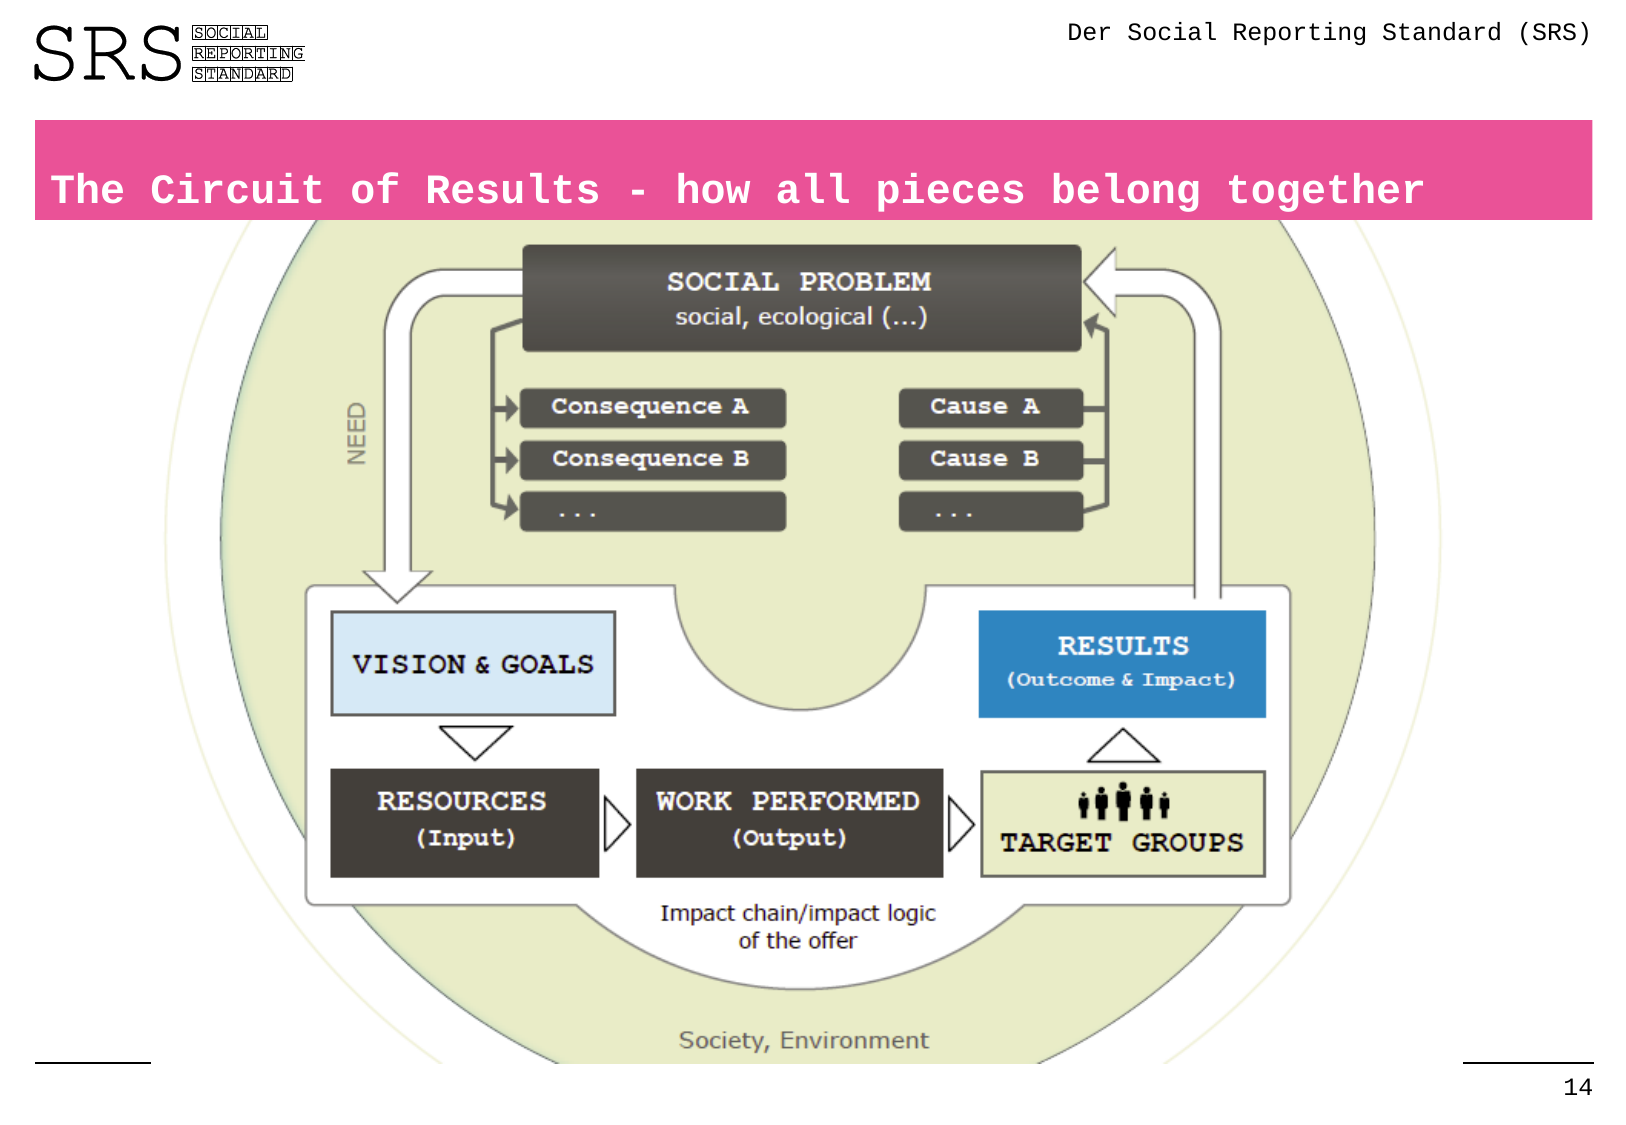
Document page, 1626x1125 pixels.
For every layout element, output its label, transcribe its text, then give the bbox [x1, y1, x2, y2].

list Der Social Reporting Standard (SRS) [812, 8, 1593, 69]
slide_number 14 [1214, 1063, 1594, 1111]
list The Circuit of Results - how all pieces belong together [35, 120, 1593, 220]
picture [150, 207, 1463, 1064]
